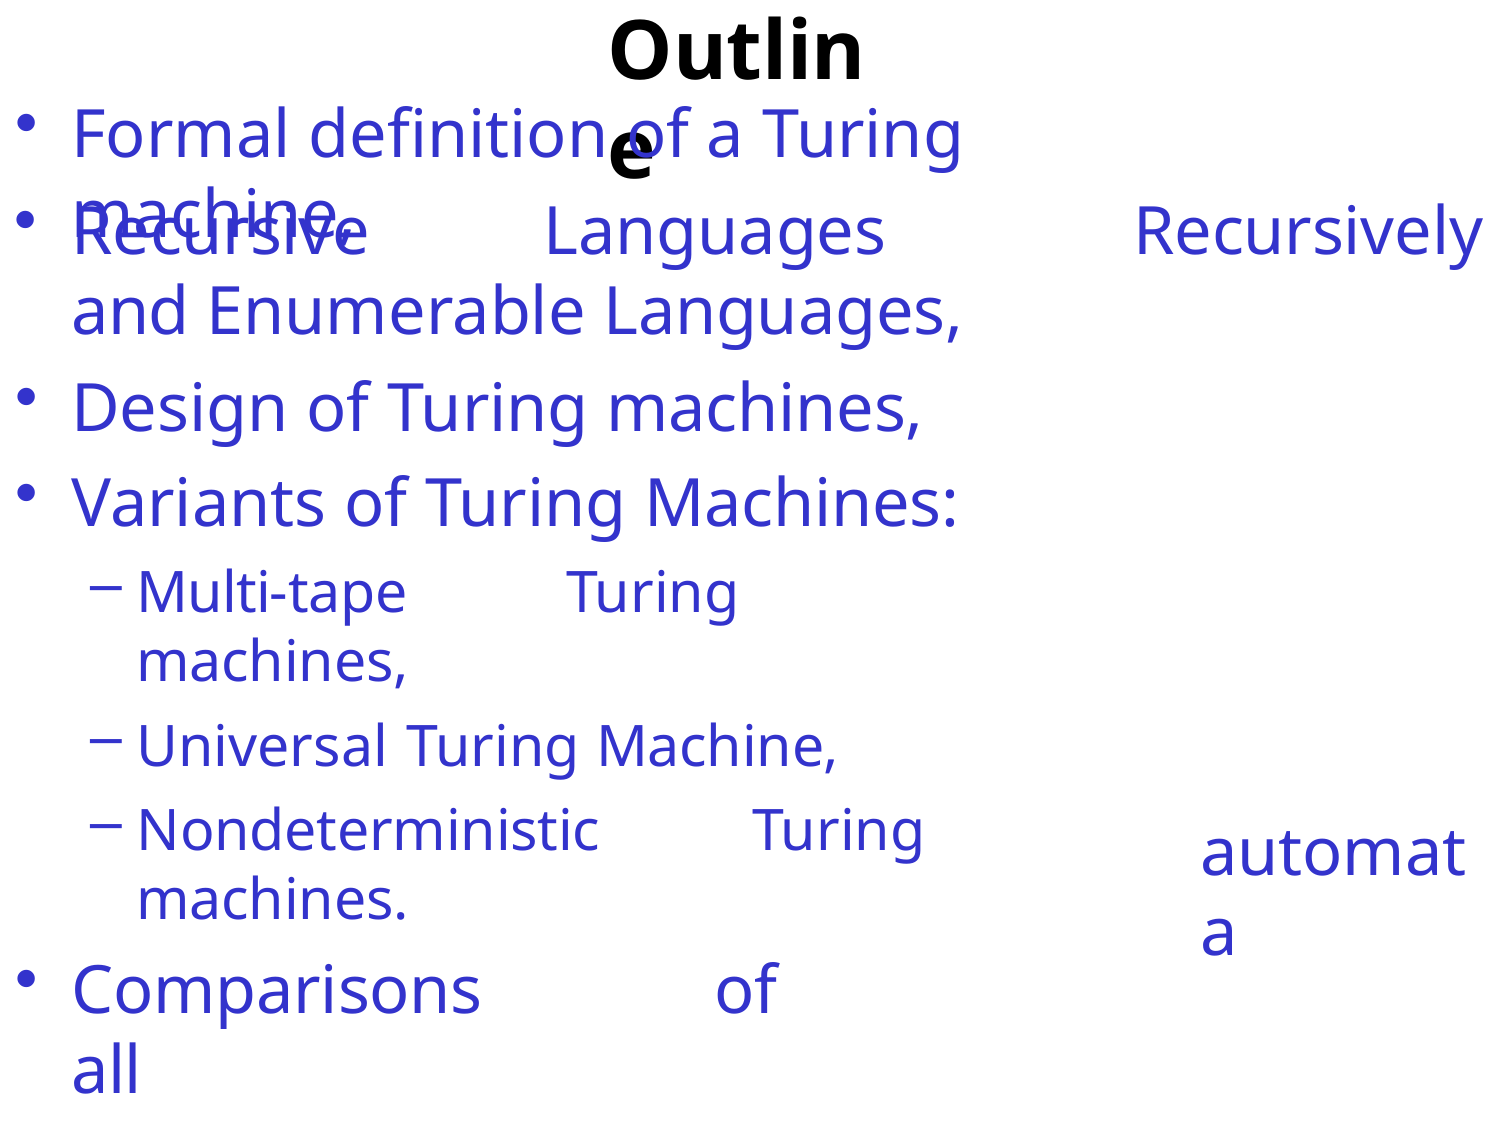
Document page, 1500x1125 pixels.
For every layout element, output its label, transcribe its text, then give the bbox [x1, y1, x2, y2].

text_box Recursive Languages and Enumerable Languages, Design of Turing machines, Variants of Turing Machines: Multi-tape Turing machines, Universal Turing Machine, Nondeterministic Turing machines. Comparisons of all [12, 185, 1078, 1107]
text_box Formal definition of a Turing machine, [12, 88, 1264, 251]
text_box automata [1198, 806, 1491, 970]
title Outline [605, 0, 896, 88]
text_box Recursively [1131, 185, 1490, 268]
